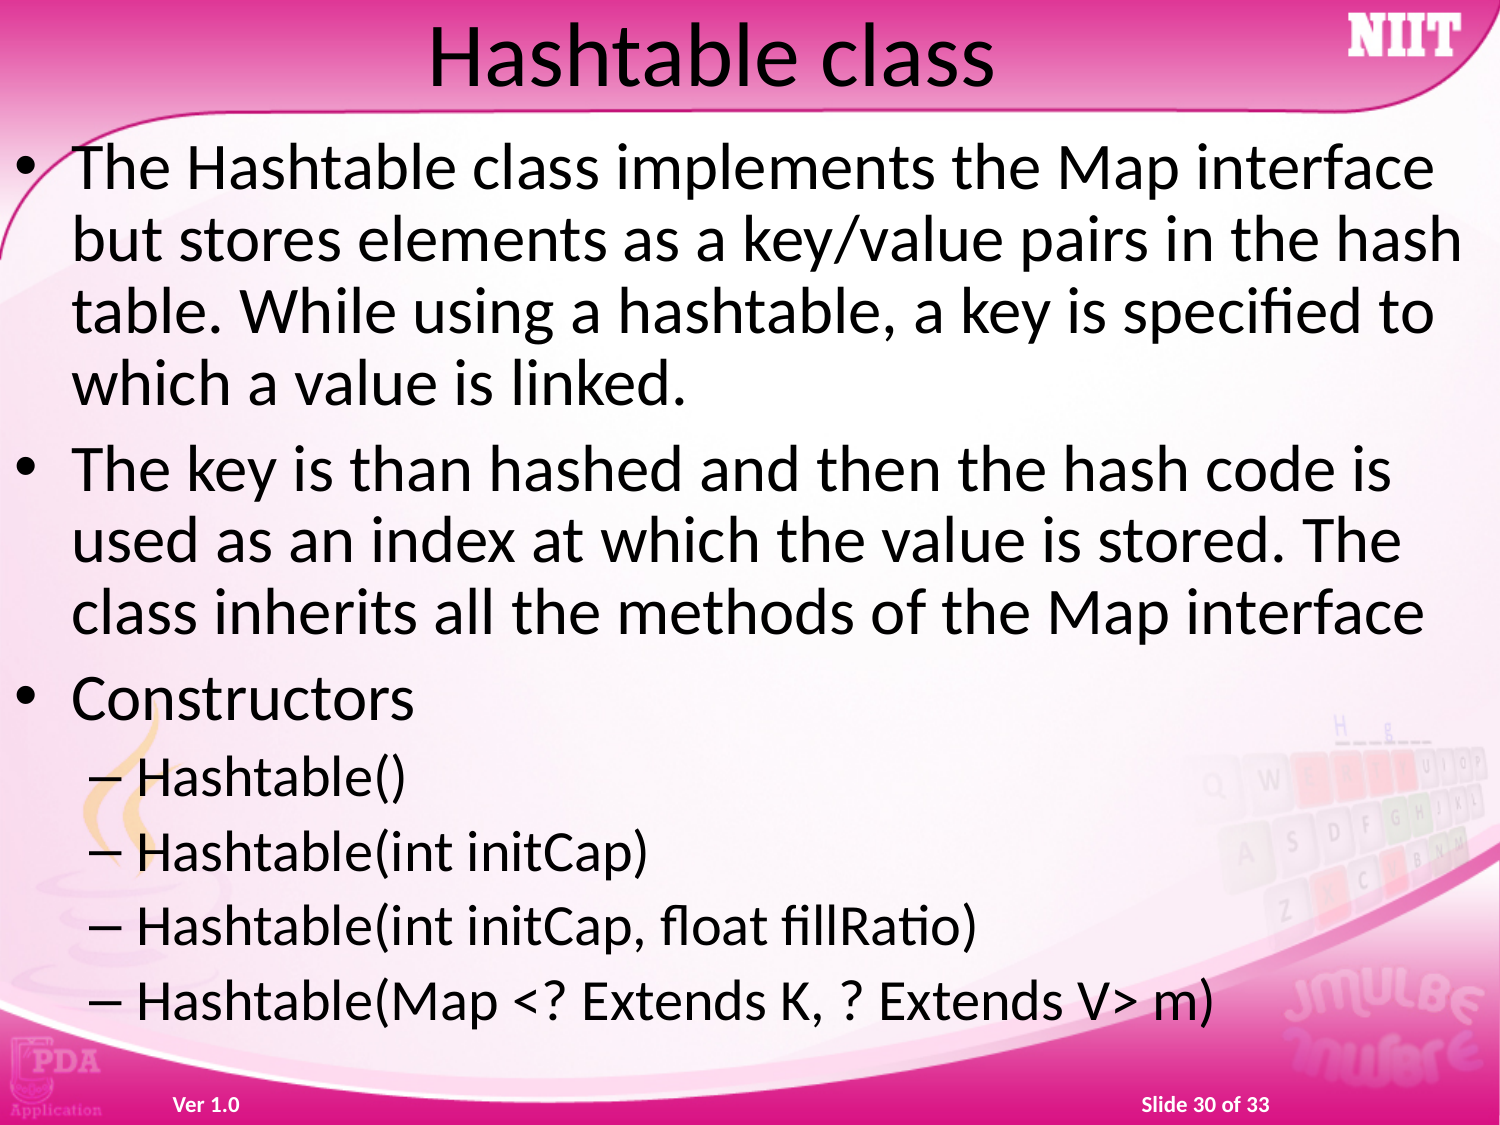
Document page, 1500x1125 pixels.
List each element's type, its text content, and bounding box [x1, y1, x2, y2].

picture [0, 975, 1500, 1125]
title Hashtable class [0, 12, 1425, 113]
picture [0, 0, 1500, 125]
list The Hashtable class implements the Map interface but stores elements as a key/value pairs in the hash table. While using a hashtable, a key is specified to which a value is linked. The key is than hashed and then the hash code is used as an index at which the value is stored. The class inherits all the methods of the Map interface Constructors Hashtable() Hashtable(int initCap) Hashtable(int initCap, float fillRatio) Hashtable(Map <? Extends K, ? Extends V> m) [0, 125, 1500, 975]
